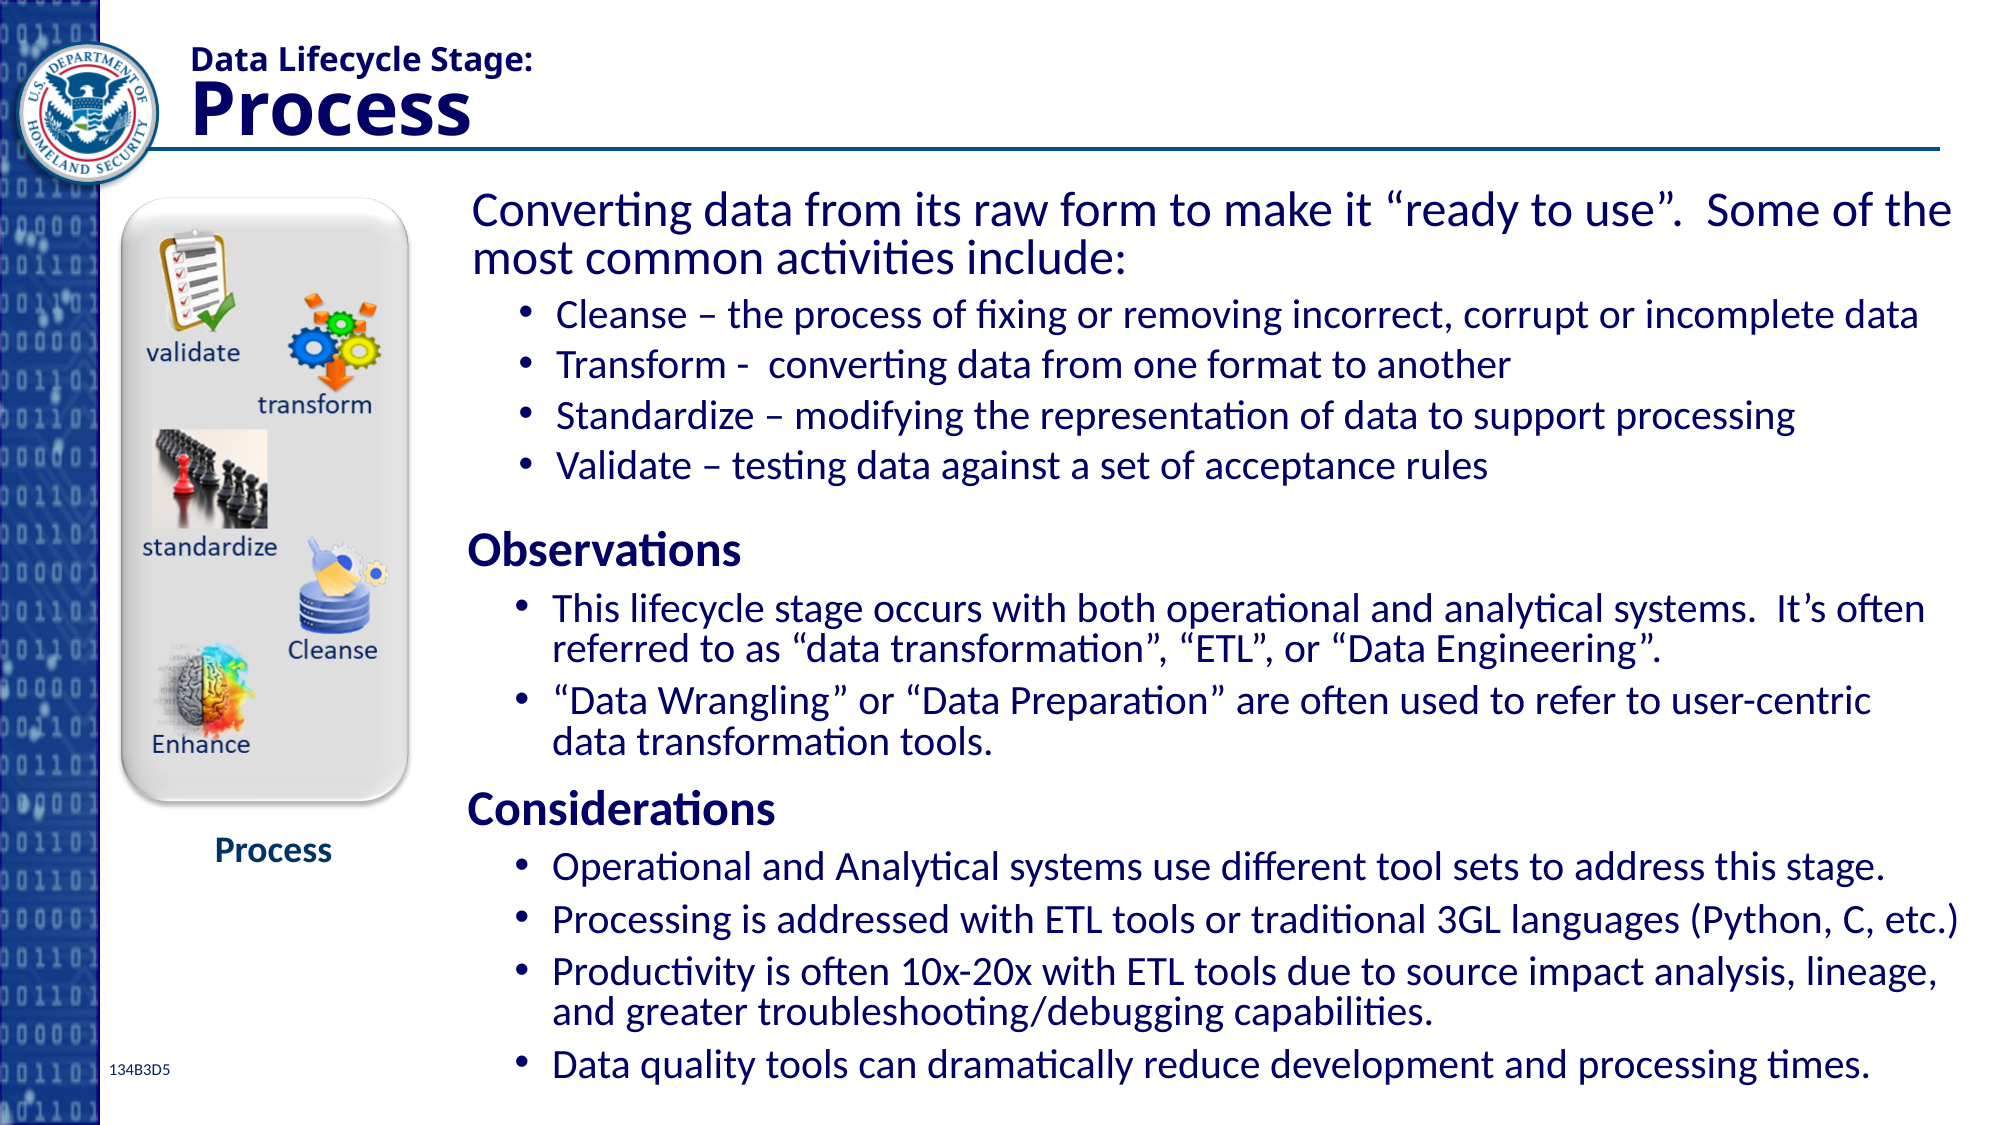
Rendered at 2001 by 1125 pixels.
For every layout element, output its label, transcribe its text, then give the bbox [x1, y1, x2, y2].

text_box Observations This lifecycle stage occurs with both operational and analytical systems. It’s often referred to as “data transformation”, “ETL”, or “Data Engineering”. “Data Wrangling” or “Data Preparation” are often used to refer to user-centric data transformation tools. [452, 514, 1958, 771]
text_box 134B3D5 [93, 1051, 186, 1087]
text_box Converting data from its raw form to make it “ready to use”. Some of the most common activities include: Cleanse – the process of fixing or removing incorrect, corrupt or incomplete data Transform - converting data from one format to another Standardize – modifying the representation of data to support processing Validate – testing data against a set of acceptance rules [457, 180, 2000, 496]
picture [3, 37, 418, 816]
title Data Lifecycle Stage: Process [174, 39, 598, 156]
text_box Considerations Operational and Analytical systems use different tool sets to address this stage. Processing is addressed with ETL tools or traditional 3GL languages (Python, C, etc.) Productivity is often 10x-20x with ETL tools due to source impact analysis, lineage, and greater troubleshooting/debugging capabilities. Data quality tools can dramatically reduce development and processing times. [453, 772, 1993, 1094]
text_box Process [200, 823, 357, 878]
